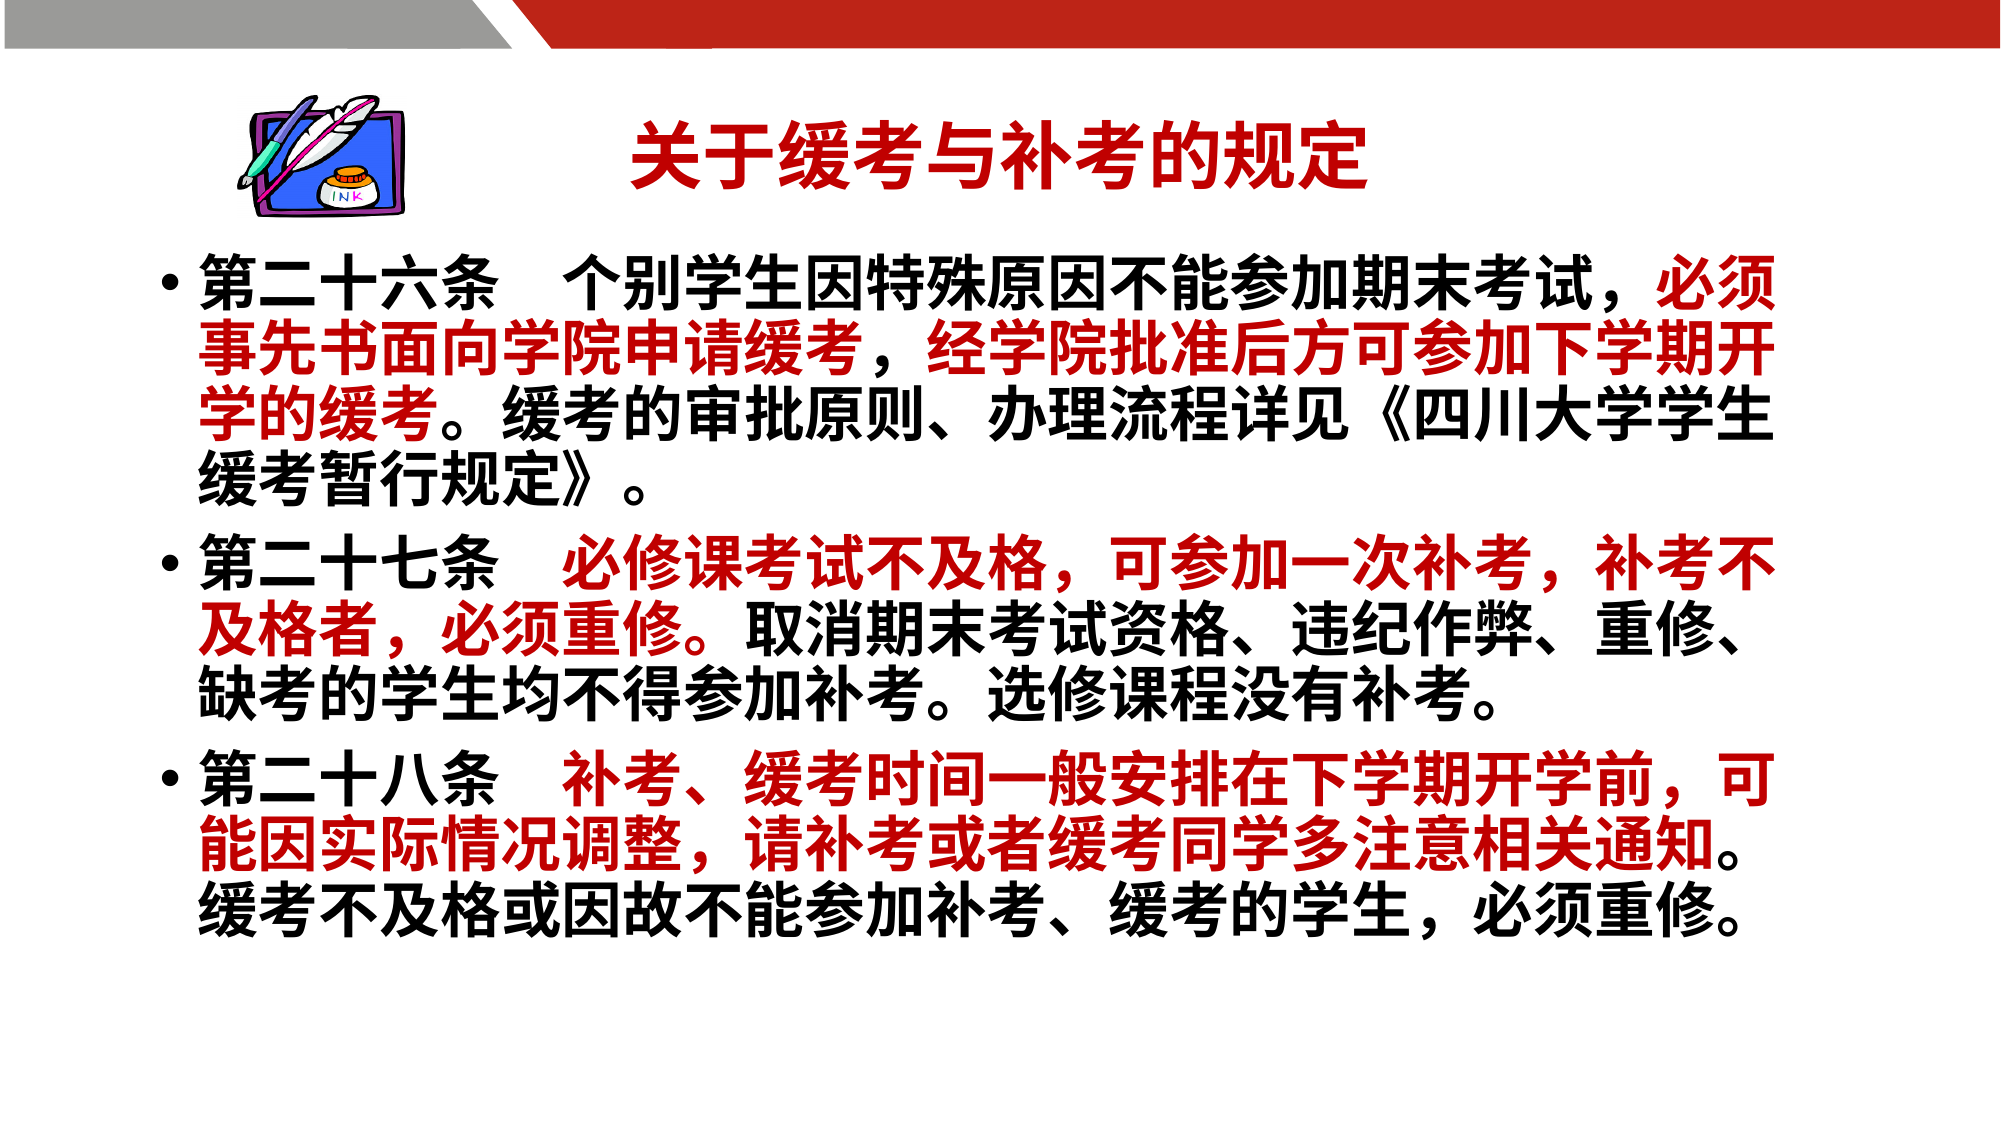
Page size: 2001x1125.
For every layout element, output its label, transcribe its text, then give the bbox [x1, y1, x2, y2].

picture [237, 94, 407, 218]
list 第二十六条 个别学生因特殊原因不能参加期末考试，必须事先书面向学院申请缓考，经学院批准后方可参加下学期开学的缓考。缓考的审批原则、办理流程详见《四川大学学生缓考暂行规定》。 第二十七条 必修课考试不及格，可参加一次补考，补考不及格者，必须重修。取消期末考试资格、违纪作弊、重修、缺考的学生均不得参加补考。选修课程没有补考。 第二十八条 补考、缓考时间一般安排在下学期开学前，可能因实际情况调整，请补考或者缓考同学多注意相关通知。缓考不及格或因故不能参加补考、缓考的学生，必须重修。 [144, 245, 1799, 978]
title 关于缓考与补考的规定 [362, 31, 1638, 209]
